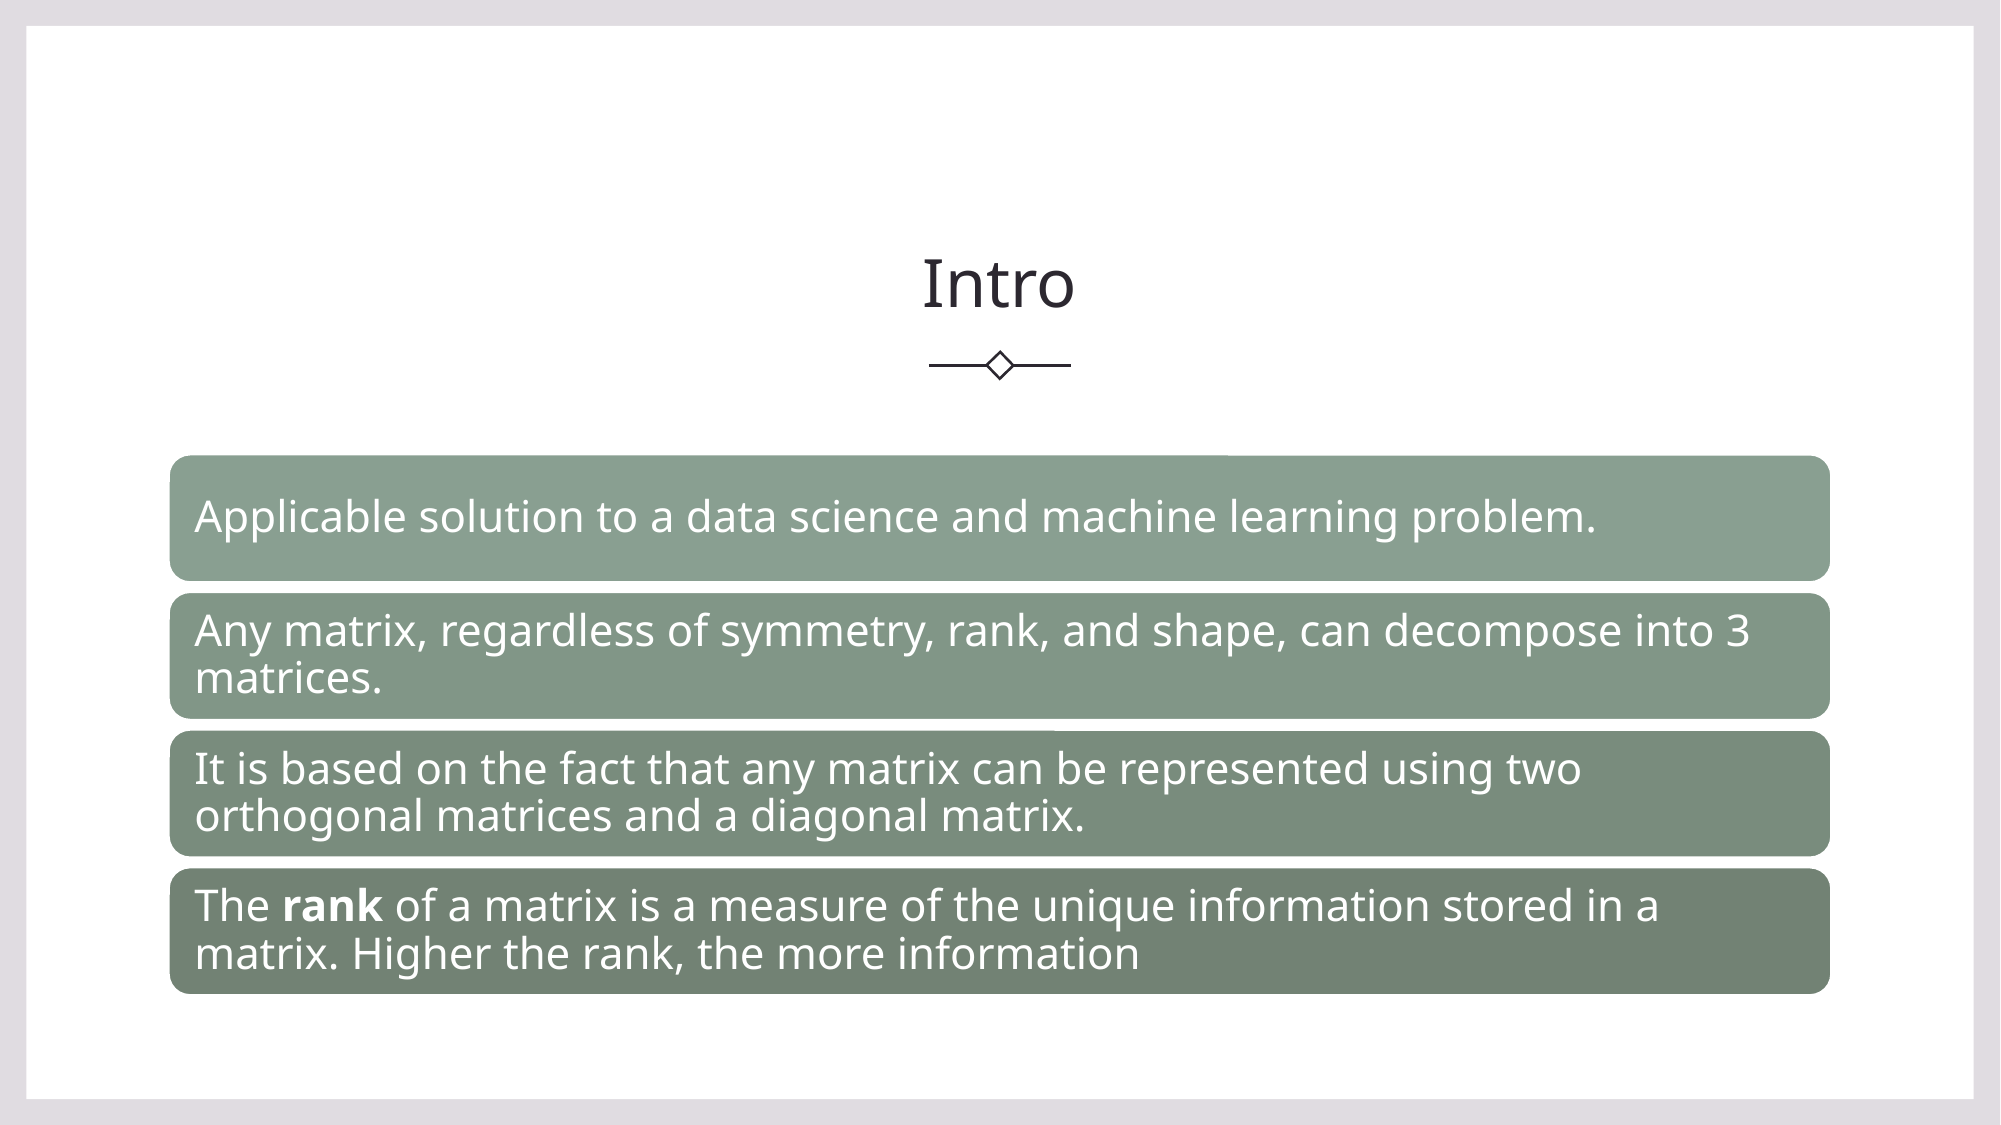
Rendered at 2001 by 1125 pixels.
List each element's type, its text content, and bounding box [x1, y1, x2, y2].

text_box [25, 25, 1975, 1100]
title Intro [168, 158, 1832, 329]
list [168, 450, 1832, 999]
text_box [0, 0, 2000, 1125]
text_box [928, 355, 1072, 375]
